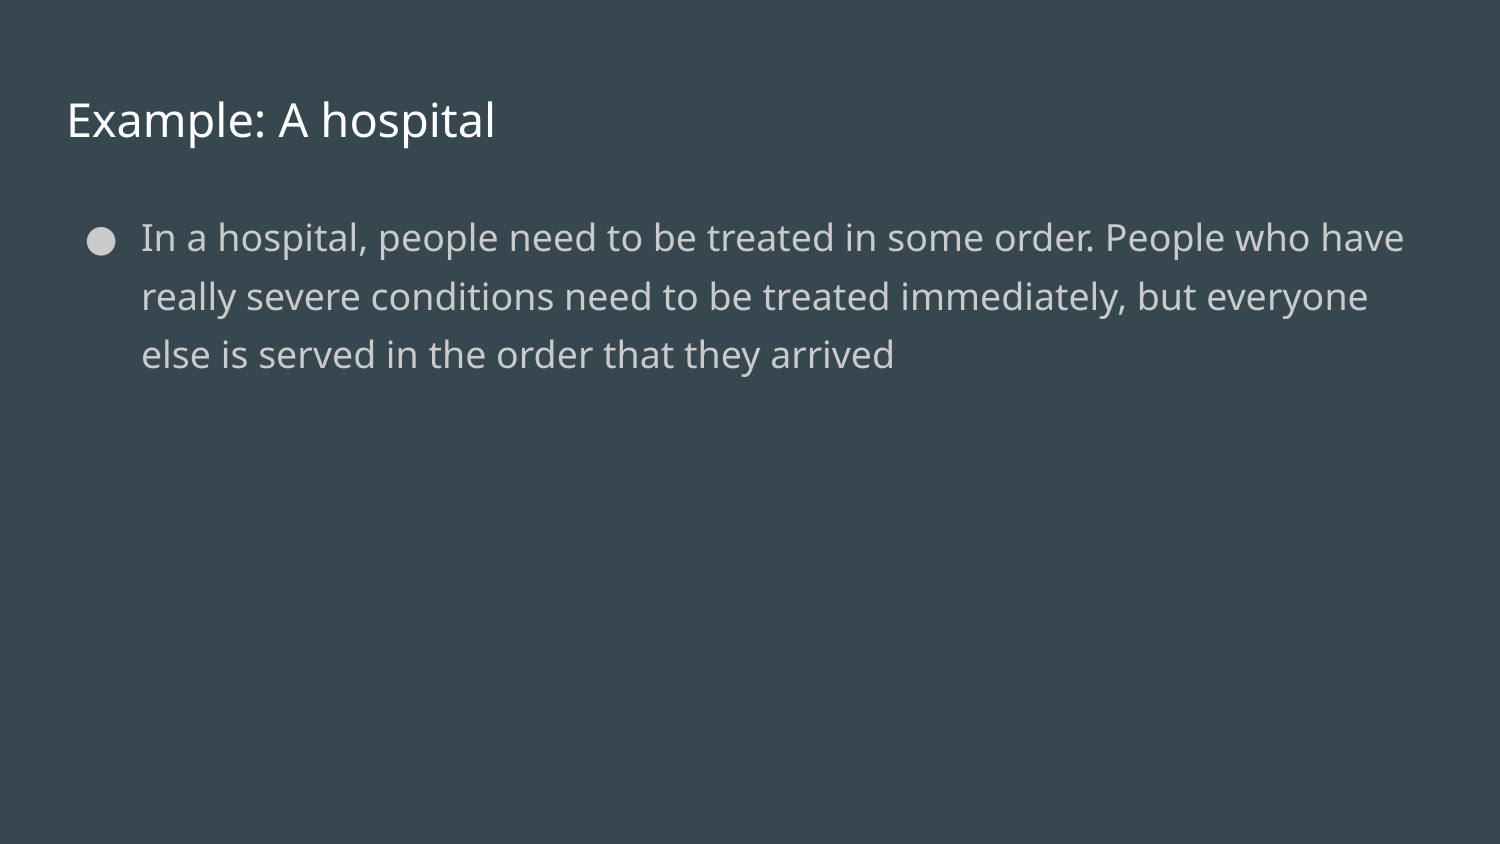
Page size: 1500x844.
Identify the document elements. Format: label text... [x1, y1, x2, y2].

list In a hospital, people need to be treated in some order. People who have really severe conditions need to be treated immediately, but everyone else is served in the order that they arrived [51, 189, 1449, 750]
title Example: A hospital [51, 72, 1449, 167]
